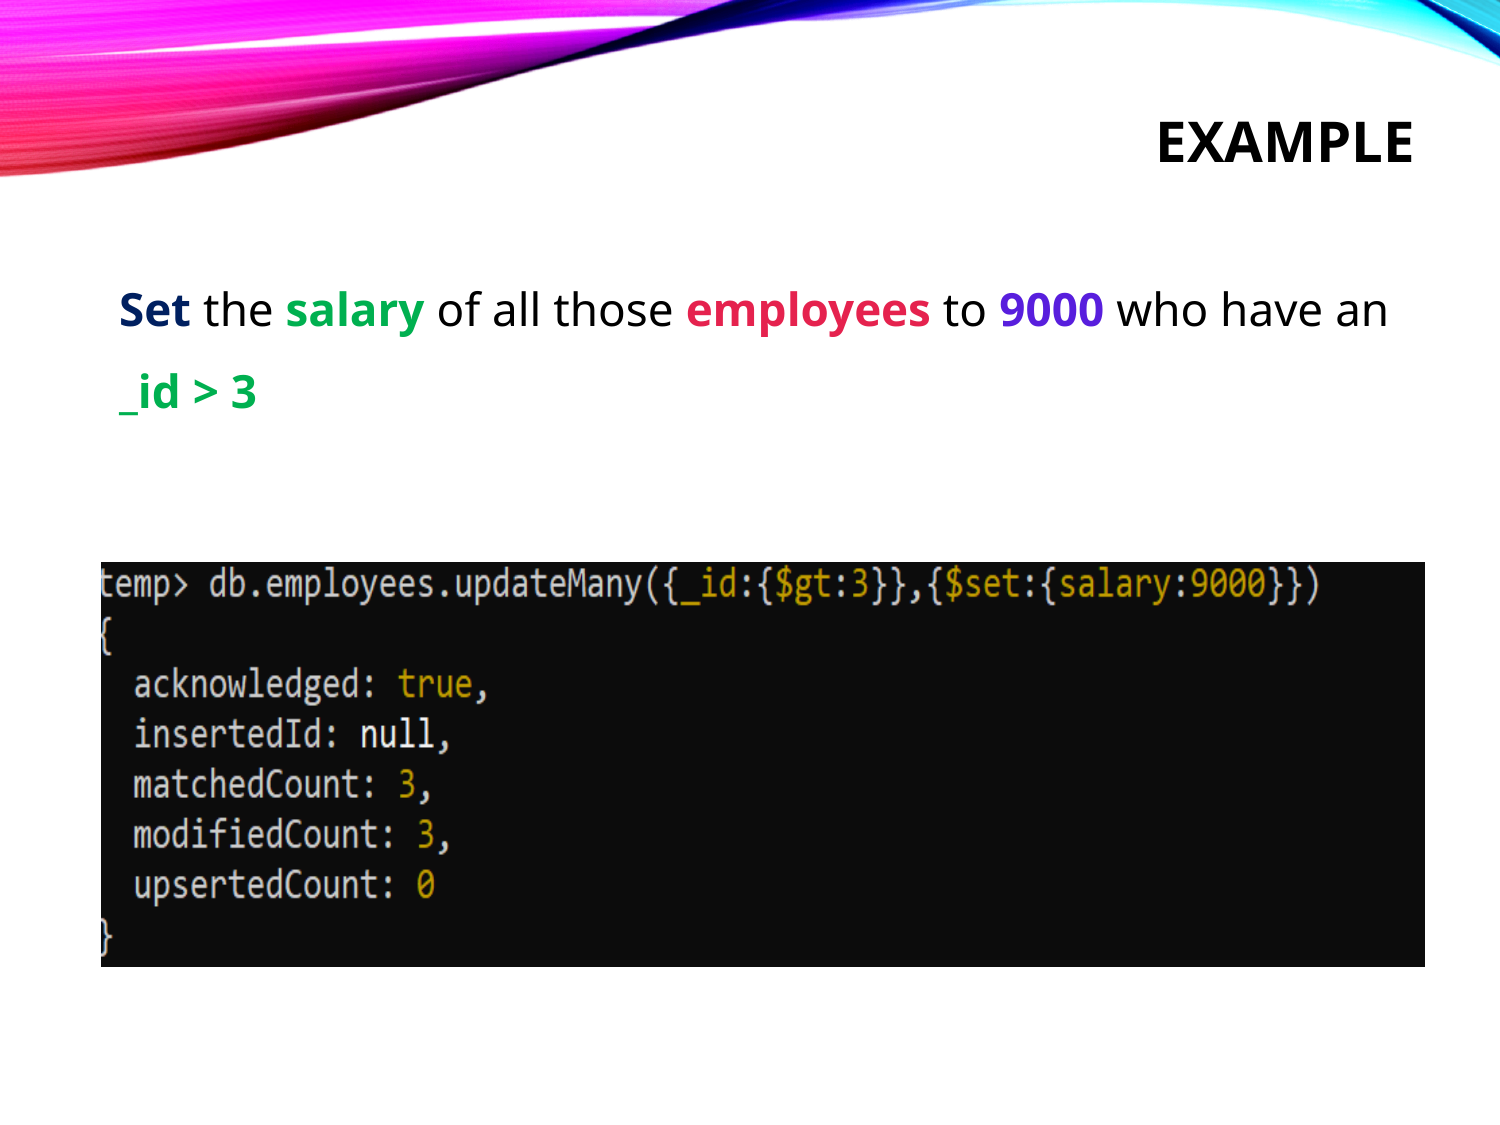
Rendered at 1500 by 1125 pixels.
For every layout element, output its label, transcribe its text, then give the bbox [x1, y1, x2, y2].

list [100, 562, 1425, 967]
title Example [383, 38, 1431, 251]
text_box Set the salary of all those employees to 9000 who have an _id > 3 [29, 245, 1412, 426]
picture [0, 0, 1500, 178]
